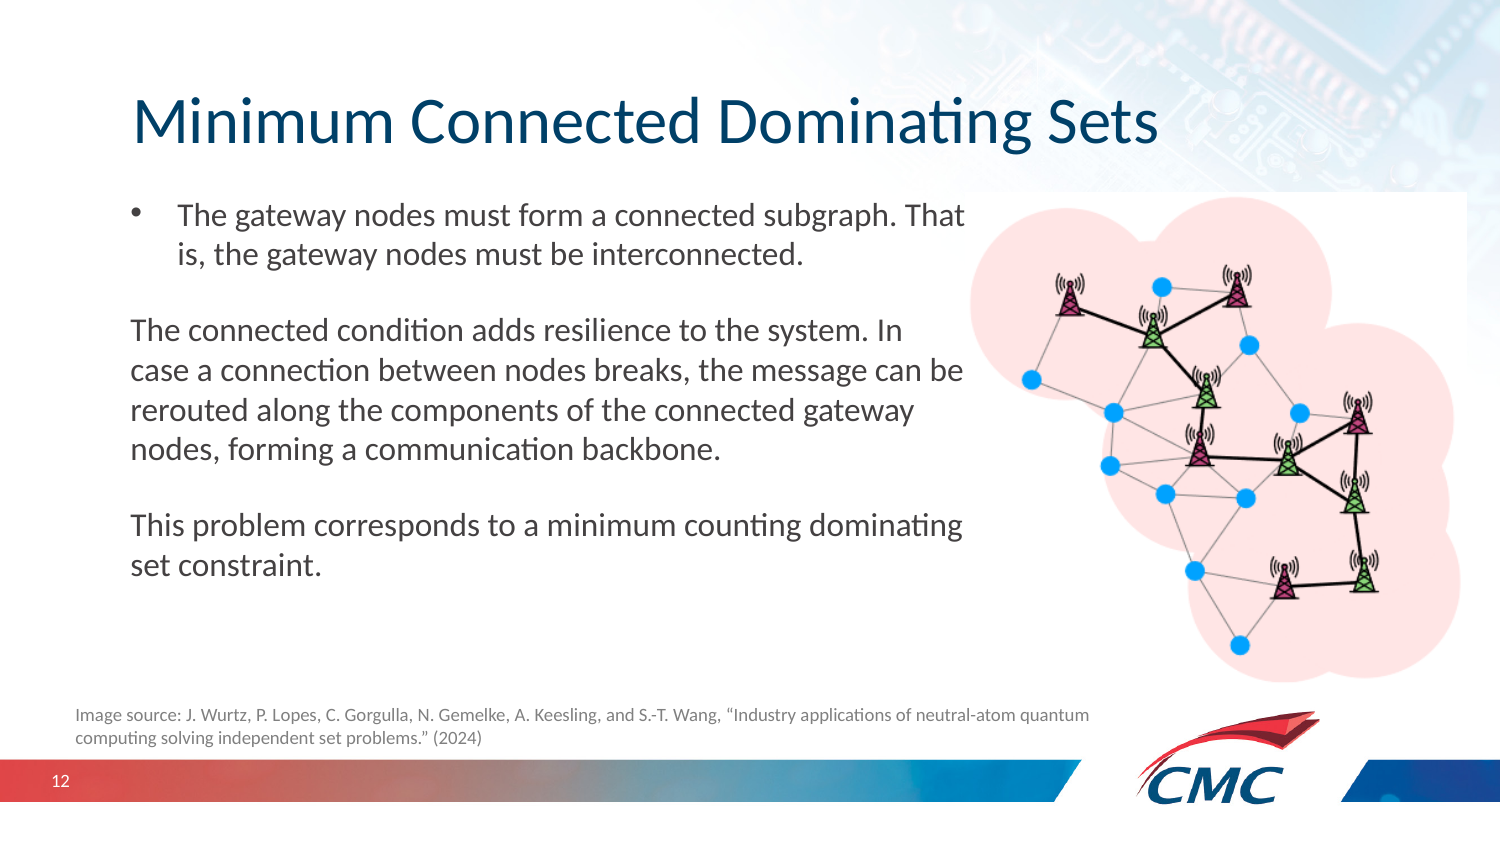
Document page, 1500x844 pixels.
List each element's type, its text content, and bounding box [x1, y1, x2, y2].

slide_number 12 [0, 761, 122, 807]
picture [0, 0, 1500, 844]
list The gateway nodes must form a connected subgraph. That is, the gateway nodes must be interconnected. The connected condition adds resilience to the system. In case a connection between nodes breaks, the message can be rerouted along the components of the connected gateway nodes, forming a communication backbone. This problem corresponds to a minimum counting dominating set constraint. [115, 185, 982, 695]
title Minimum Connected Dominating Sets [117, 49, 1385, 190]
text_box Image source: J. Wurtz, P. Lopes, C. Gorgulla, N. Gemelke, A. Keesling, and S.-T. Wang, “Industry applications of neutral-atom quantum computing solving independent set problems.” (2024) [60, 695, 1116, 756]
